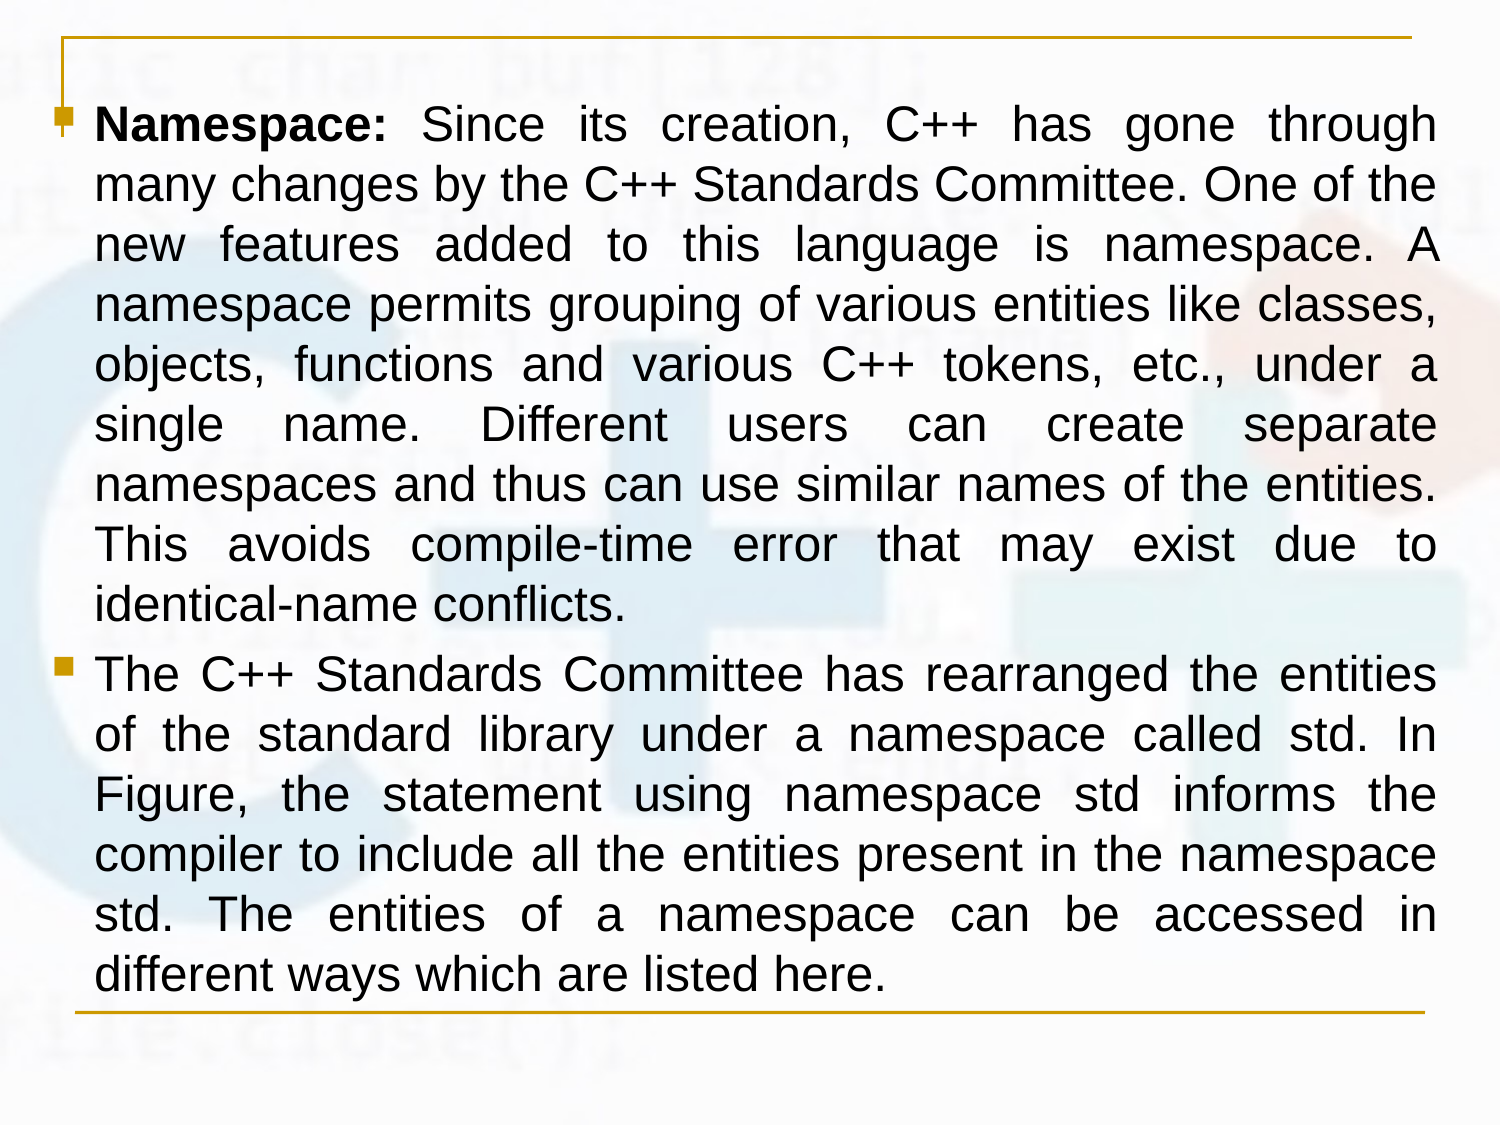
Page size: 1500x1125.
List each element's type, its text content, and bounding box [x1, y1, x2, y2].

list Namespace: Since its creation, C++ has gone through many changes by the C++ Standards Committee. One of the new features added to this language is namespace. A namespace permits grouping of various entities like classes, objects, functions and various C++ tokens, etc., under a single name. Different users can create separate namespaces and thus can use similar names of the entities. This avoids compile-time error that may exist due to identical-name conflicts. The C++ Standards Committee has rearranged the entities of the standard library under a namespace called std. In Figure, the statement using namespace std informs the compiler to include all the entities present in the namespace std. The entities of a namespace can be accessed in different ways which are listed here. [36, 83, 1454, 854]
picture [0, 0, 1500, 1125]
